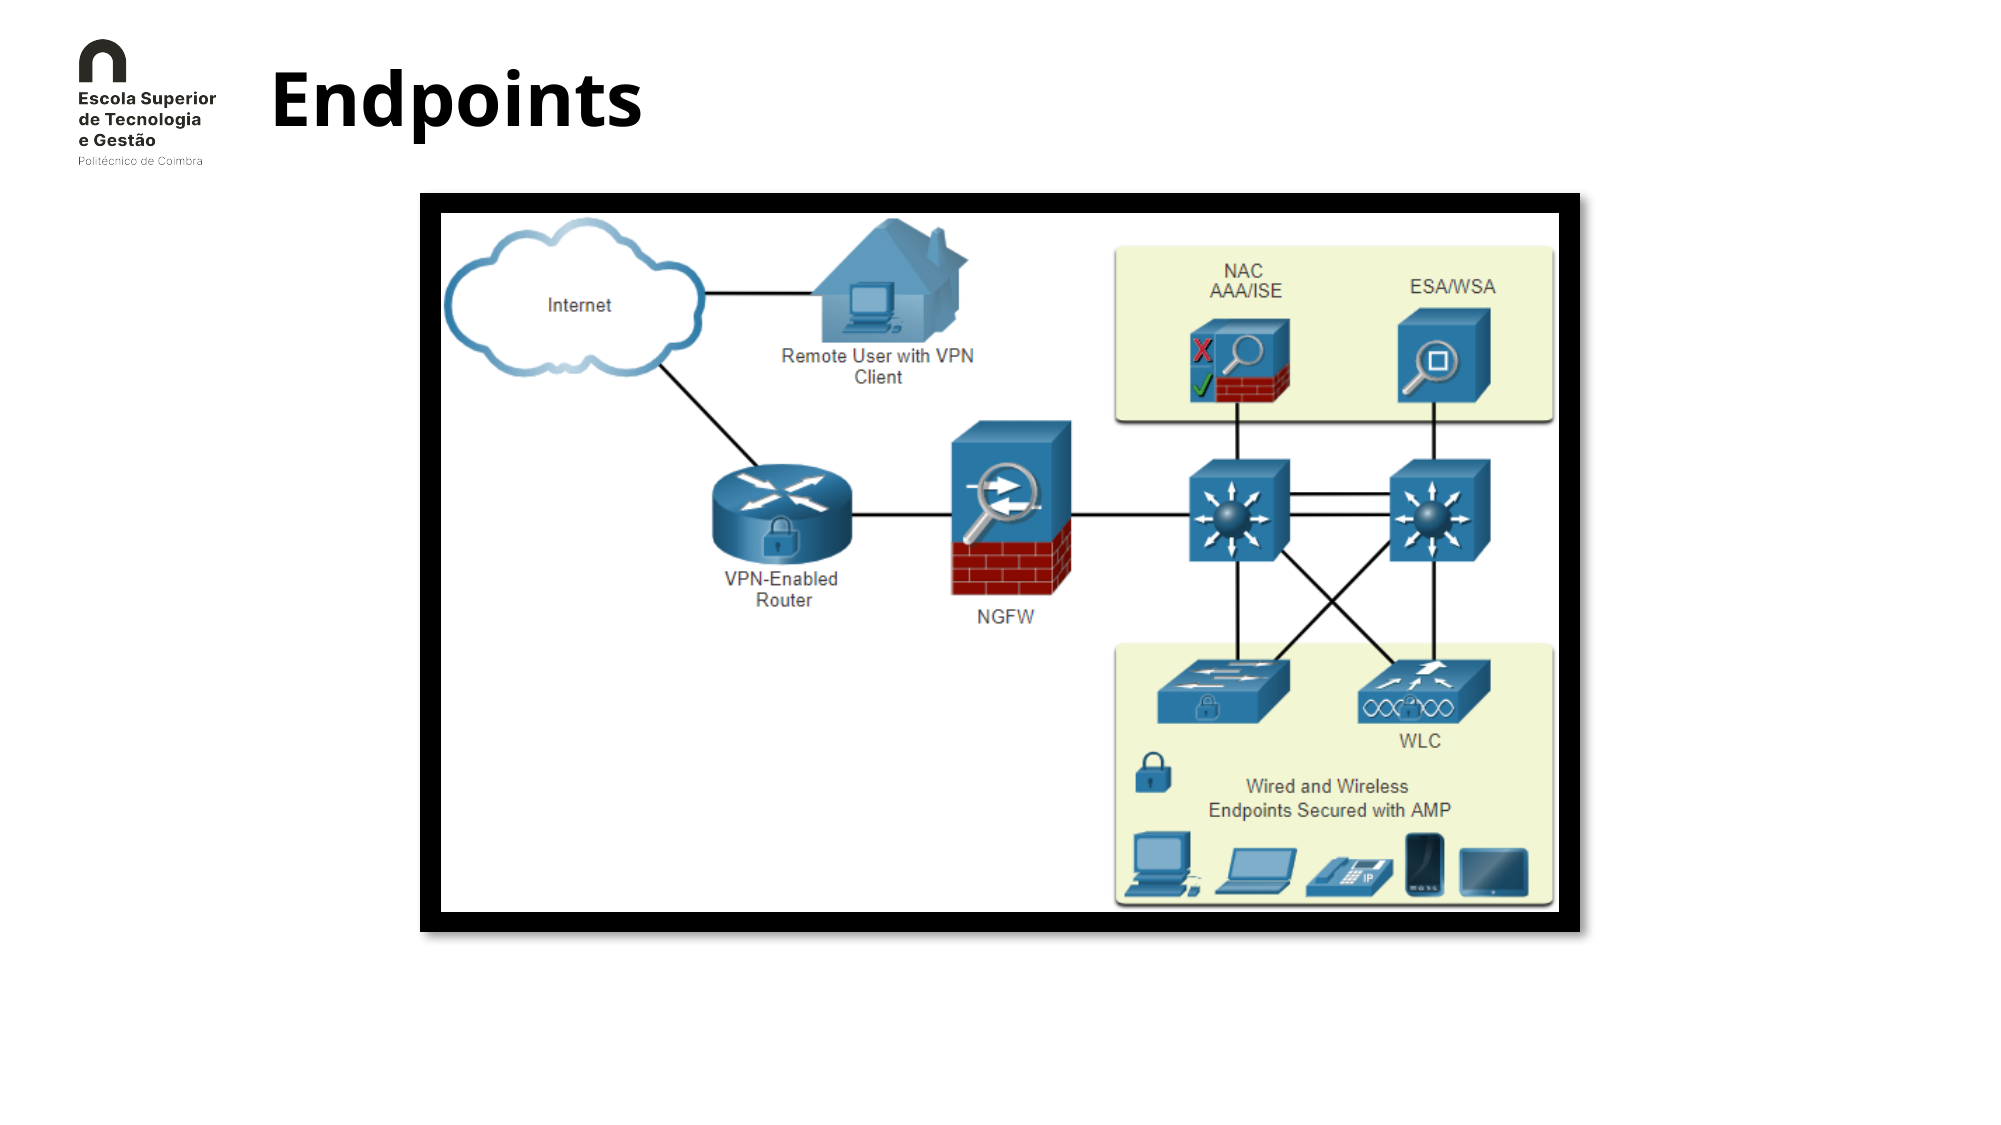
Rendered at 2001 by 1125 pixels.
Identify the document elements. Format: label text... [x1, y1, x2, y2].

title Endpoints [254, 39, 1940, 165]
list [440, 213, 1560, 912]
picture [79, 39, 216, 165]
